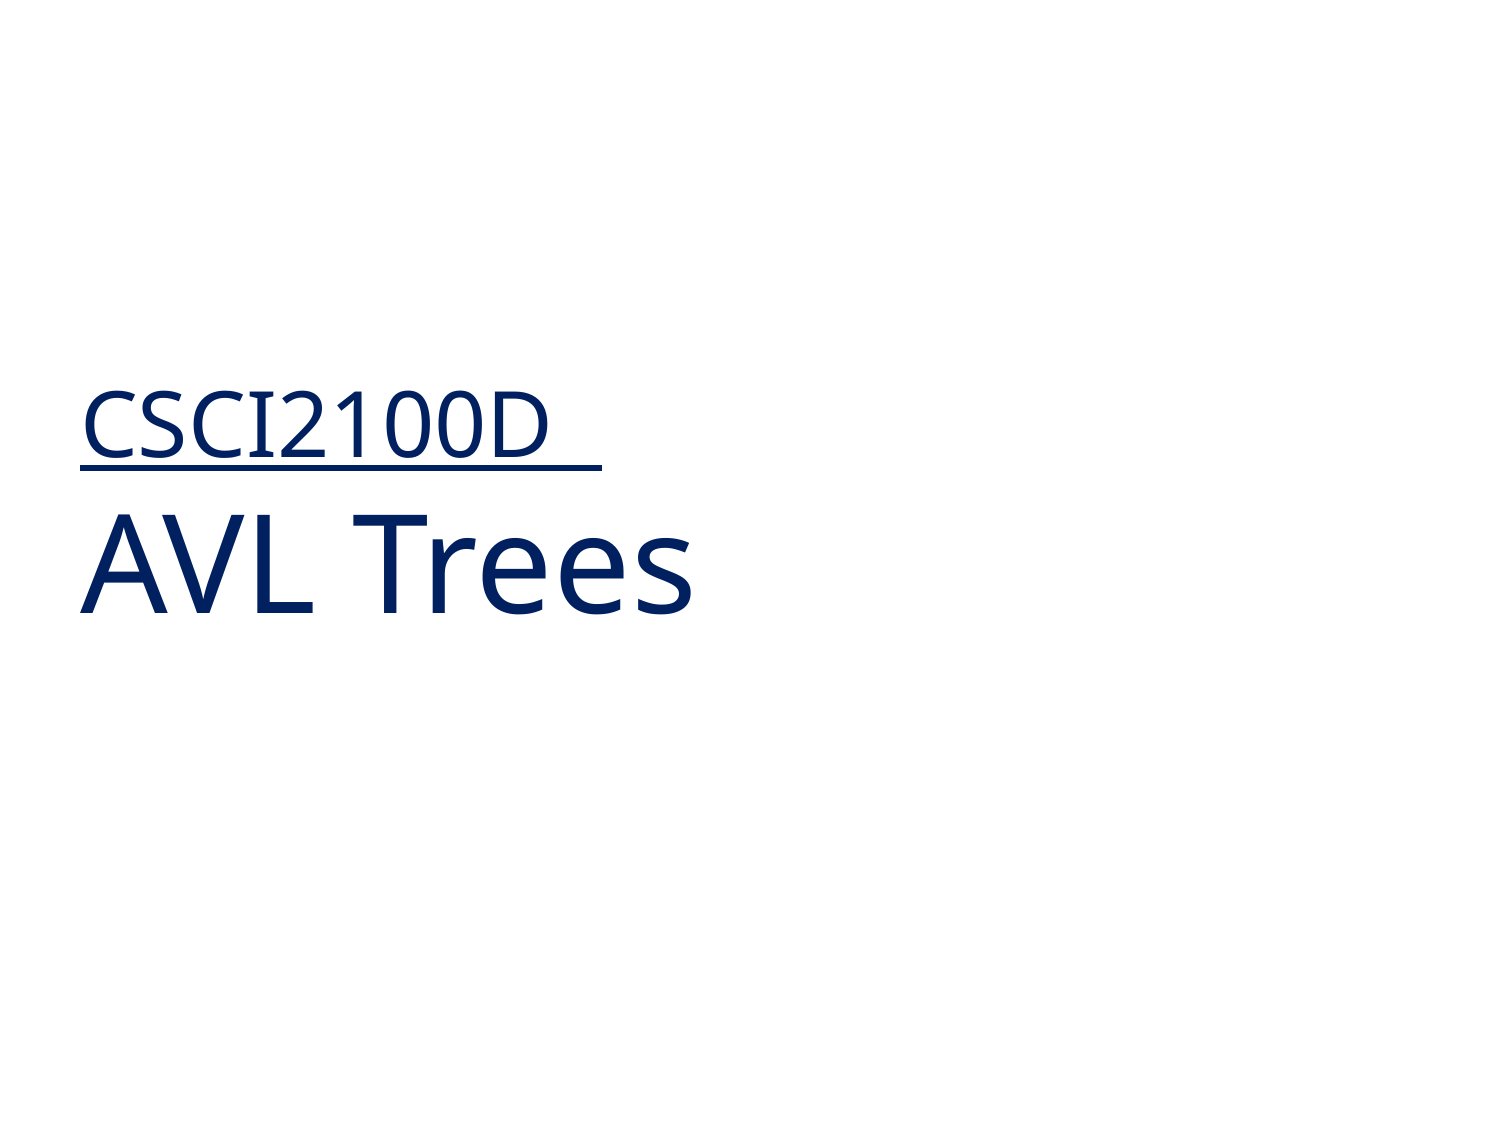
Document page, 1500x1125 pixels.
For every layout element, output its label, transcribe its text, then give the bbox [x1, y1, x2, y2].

title CSCI2100D AVL Trees [65, 87, 1452, 1000]
